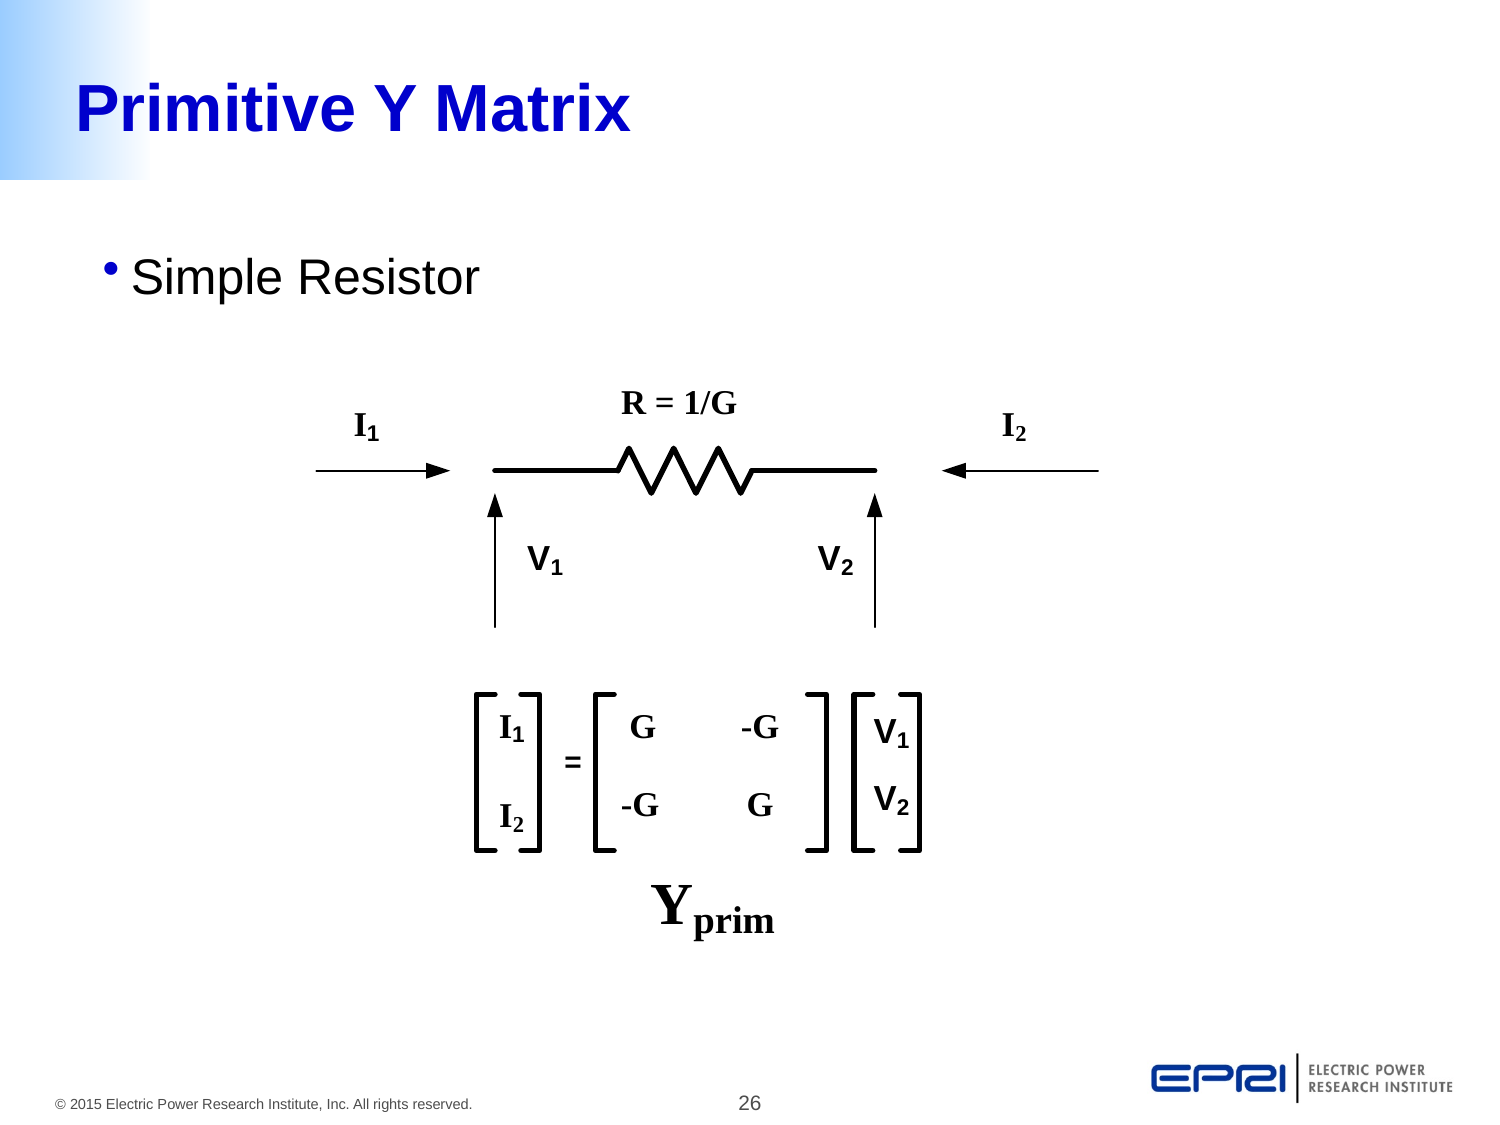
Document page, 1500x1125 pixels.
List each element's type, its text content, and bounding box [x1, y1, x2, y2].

picture [312, 374, 1102, 948]
list Simple Resistor [87, 237, 1438, 1048]
picture [1147, 1049, 1456, 1107]
title Primitive Y Matrix [59, 29, 1441, 181]
